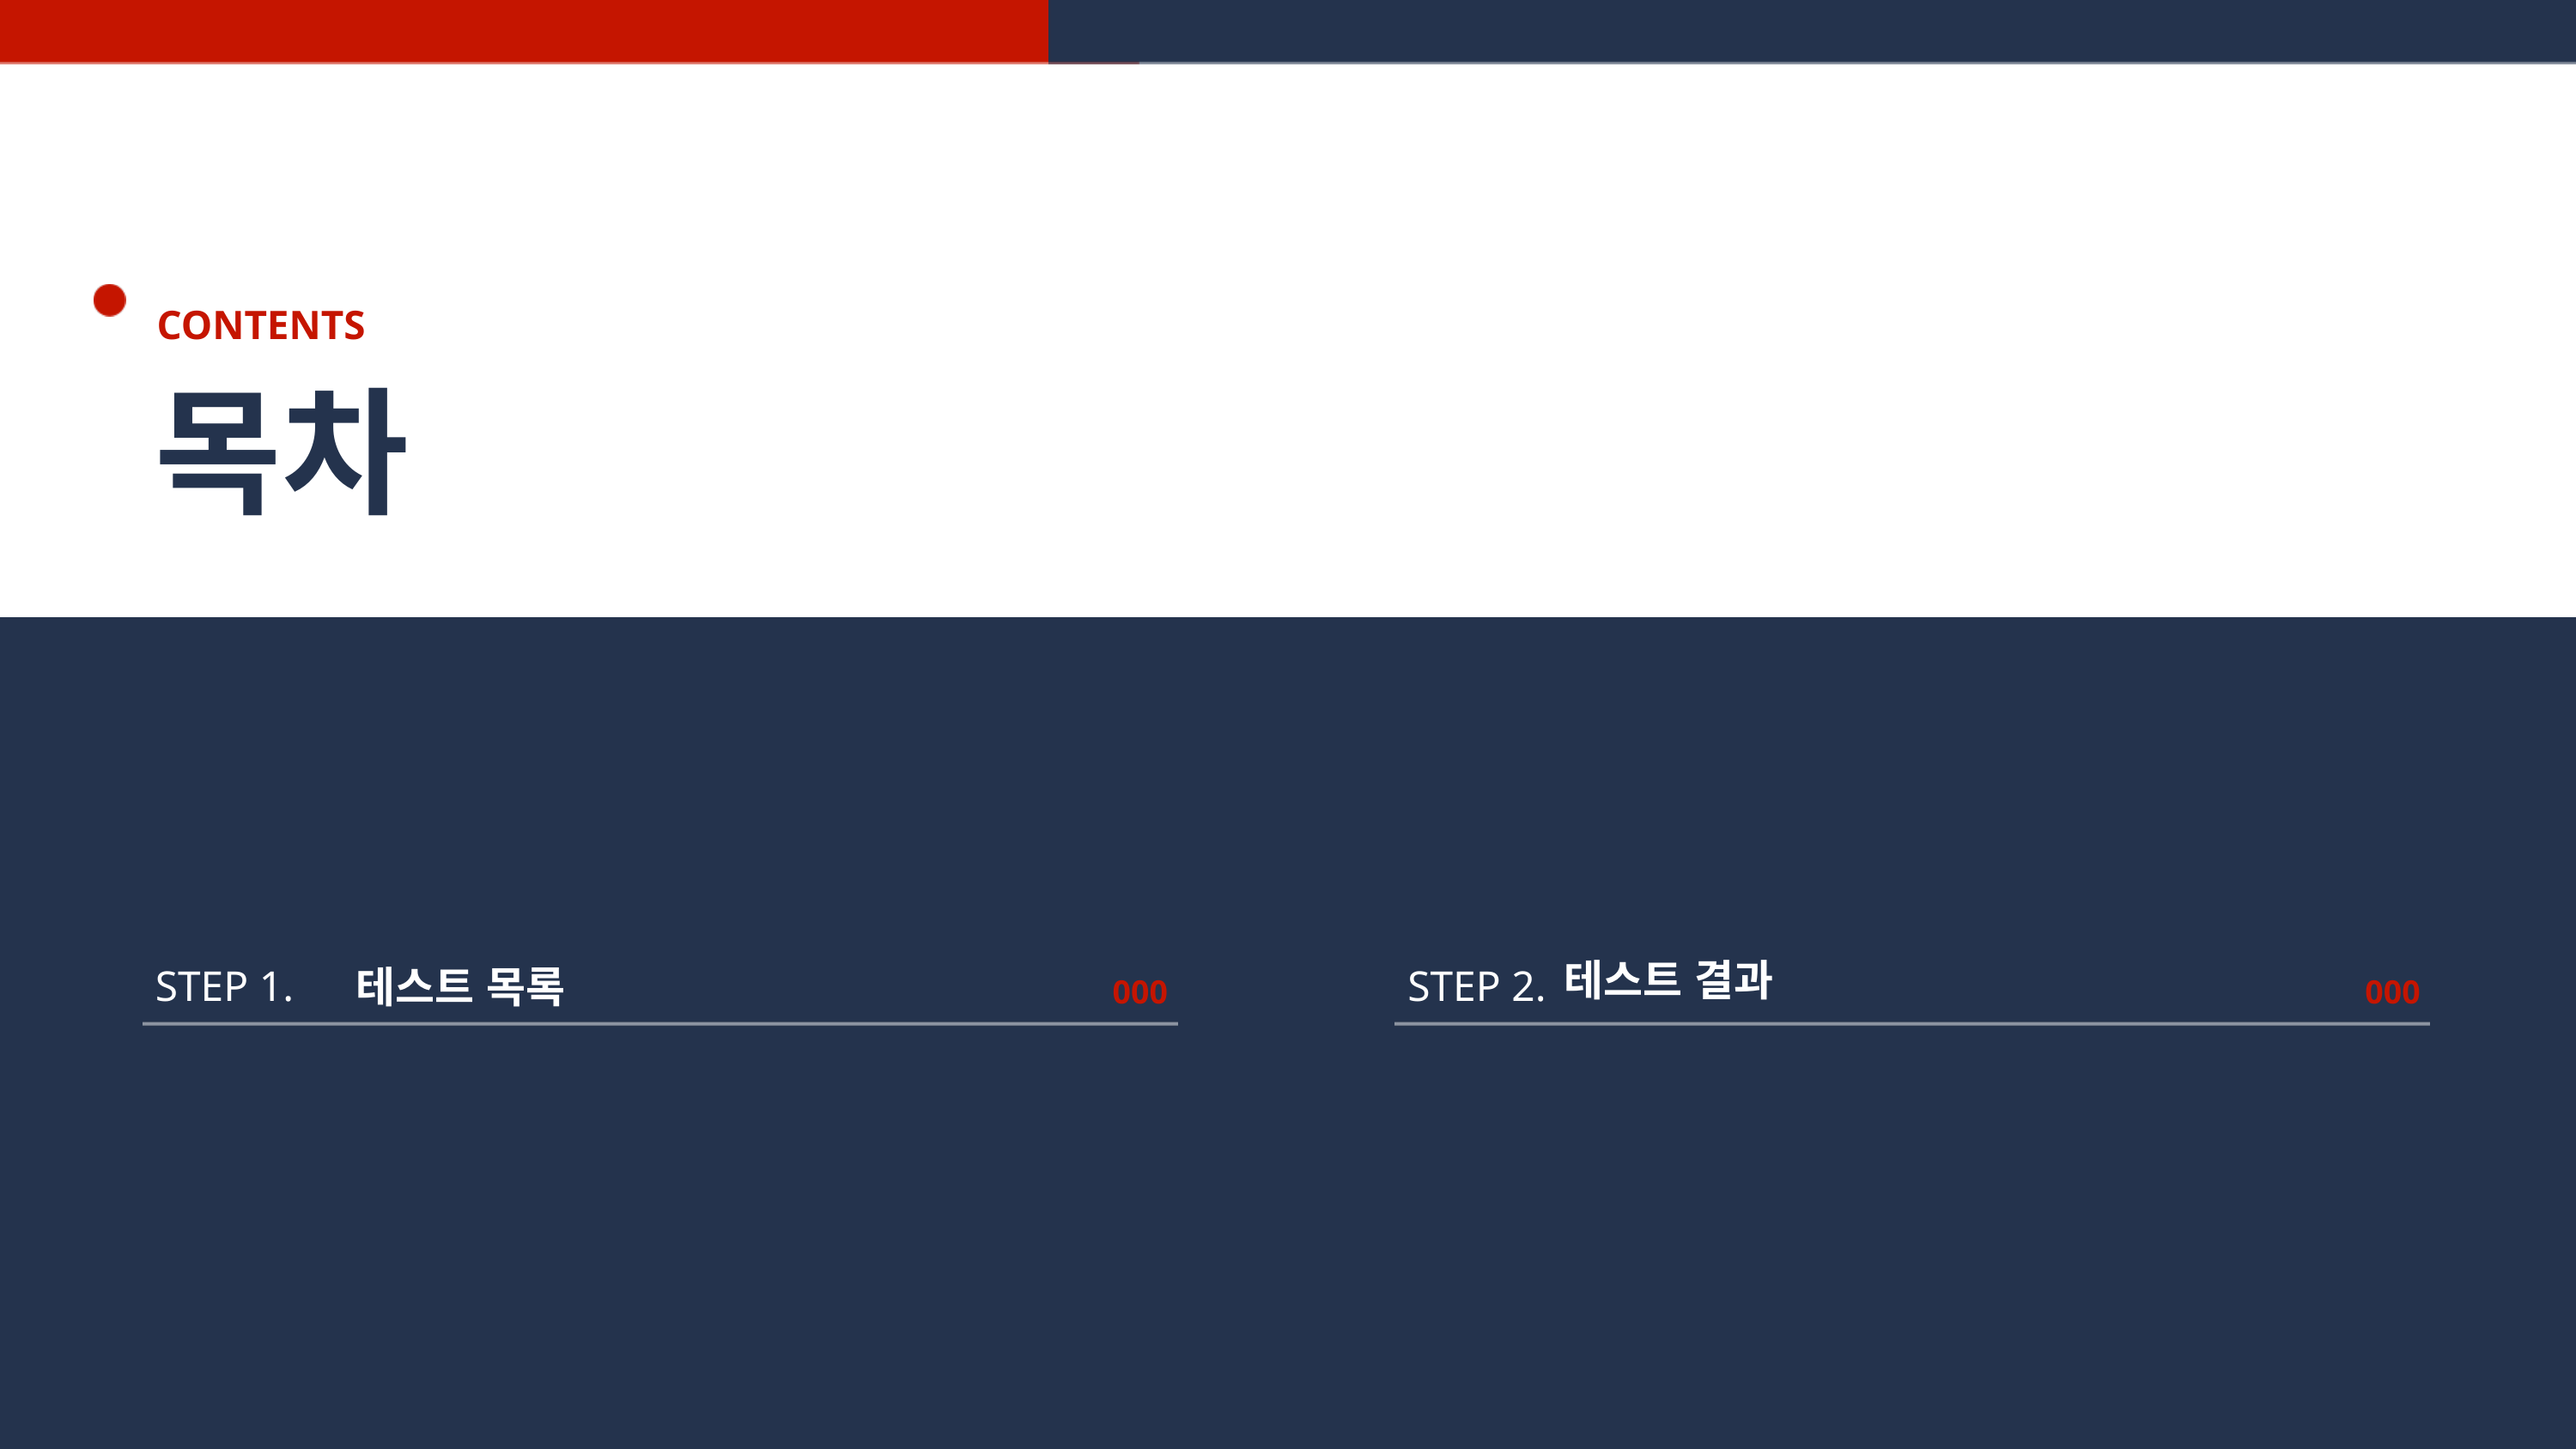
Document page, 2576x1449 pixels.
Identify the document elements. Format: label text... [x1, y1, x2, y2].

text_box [0, 0, 2576, 65]
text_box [94, 283, 127, 317]
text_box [1394, 1016, 2431, 1032]
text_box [0, 616, 2576, 1449]
text_box 목차 [143, 359, 706, 537]
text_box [142, 1016, 1178, 1032]
text_box CONTENTS [143, 294, 629, 354]
